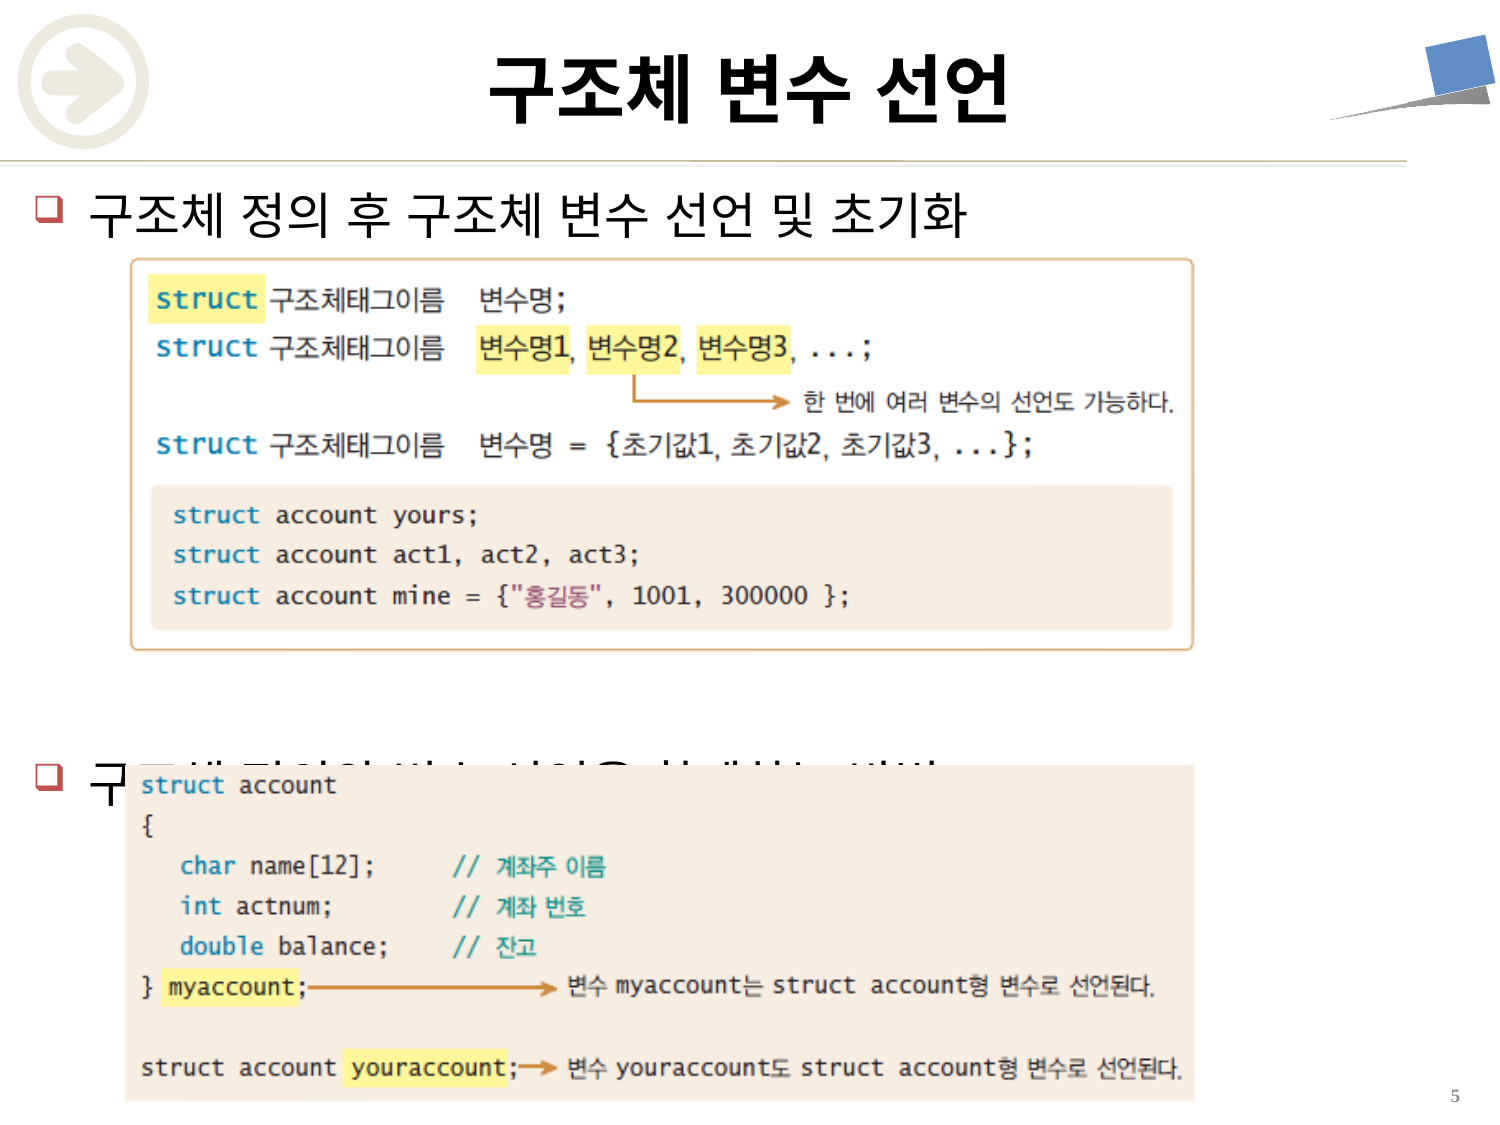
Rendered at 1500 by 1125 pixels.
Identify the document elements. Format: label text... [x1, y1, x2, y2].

slide_number 4 [1222, 1082, 1476, 1109]
title 구조체 변수 선언 [75, 24, 1425, 149]
picture [124, 764, 1196, 1102]
list 구조체 정의 후 구조체 변수 선언 및 초기화 구조체 정의와 변수 선언을 함께하는 방법 [17, 177, 1490, 1071]
picture [114, 255, 1206, 655]
